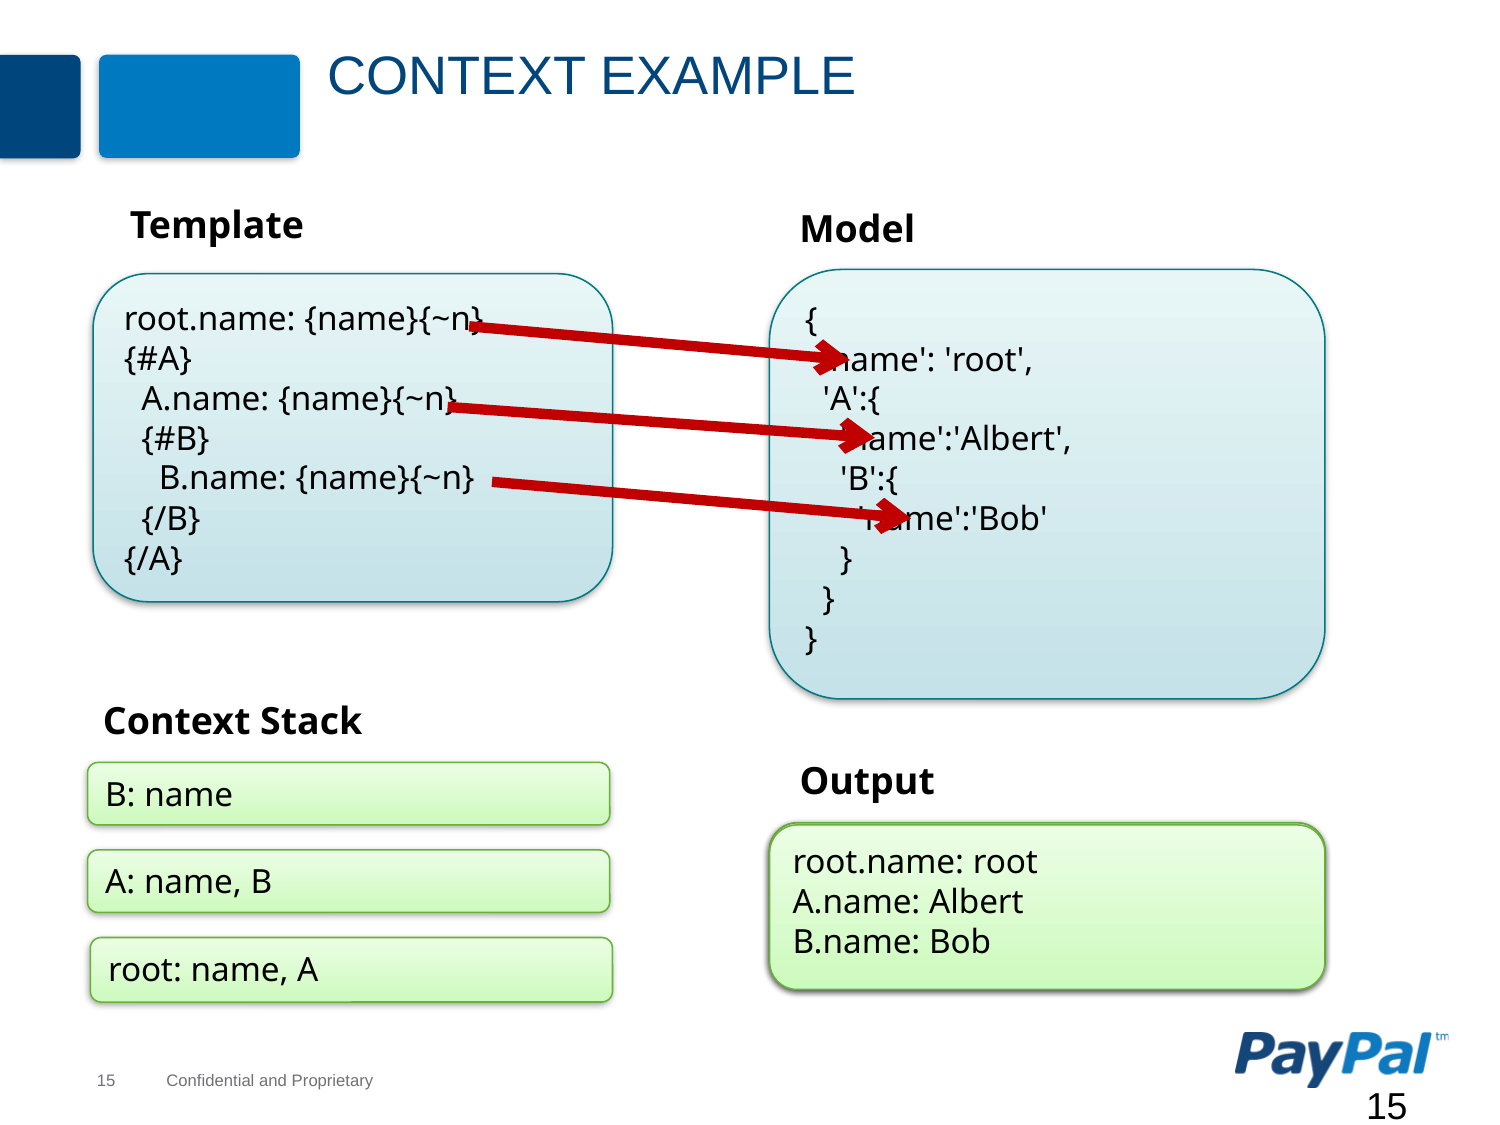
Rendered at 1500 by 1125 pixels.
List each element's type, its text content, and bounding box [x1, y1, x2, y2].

text_box { 'name': 'root', 'A':{ 'name':'Albert', 'B':{ 'name':'Bob' } } } [768, 268, 1326, 700]
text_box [90, 689, 613, 1003]
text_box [452, 407, 876, 439]
text_box root.name: {name}{~n} {#A} A.name: {name}{~n} {#B} B.name: {name}{~n} {/B} {/A} [92, 272, 614, 603]
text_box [474, 326, 851, 361]
title Context Example [312, 37, 1463, 175]
picture [1235, 1032, 1449, 1088]
text_box Model [784, 197, 931, 258]
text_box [496, 482, 912, 519]
slide_number 15 [1351, 1074, 1500, 1125]
text_box Template [115, 193, 320, 254]
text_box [769, 749, 1326, 988]
